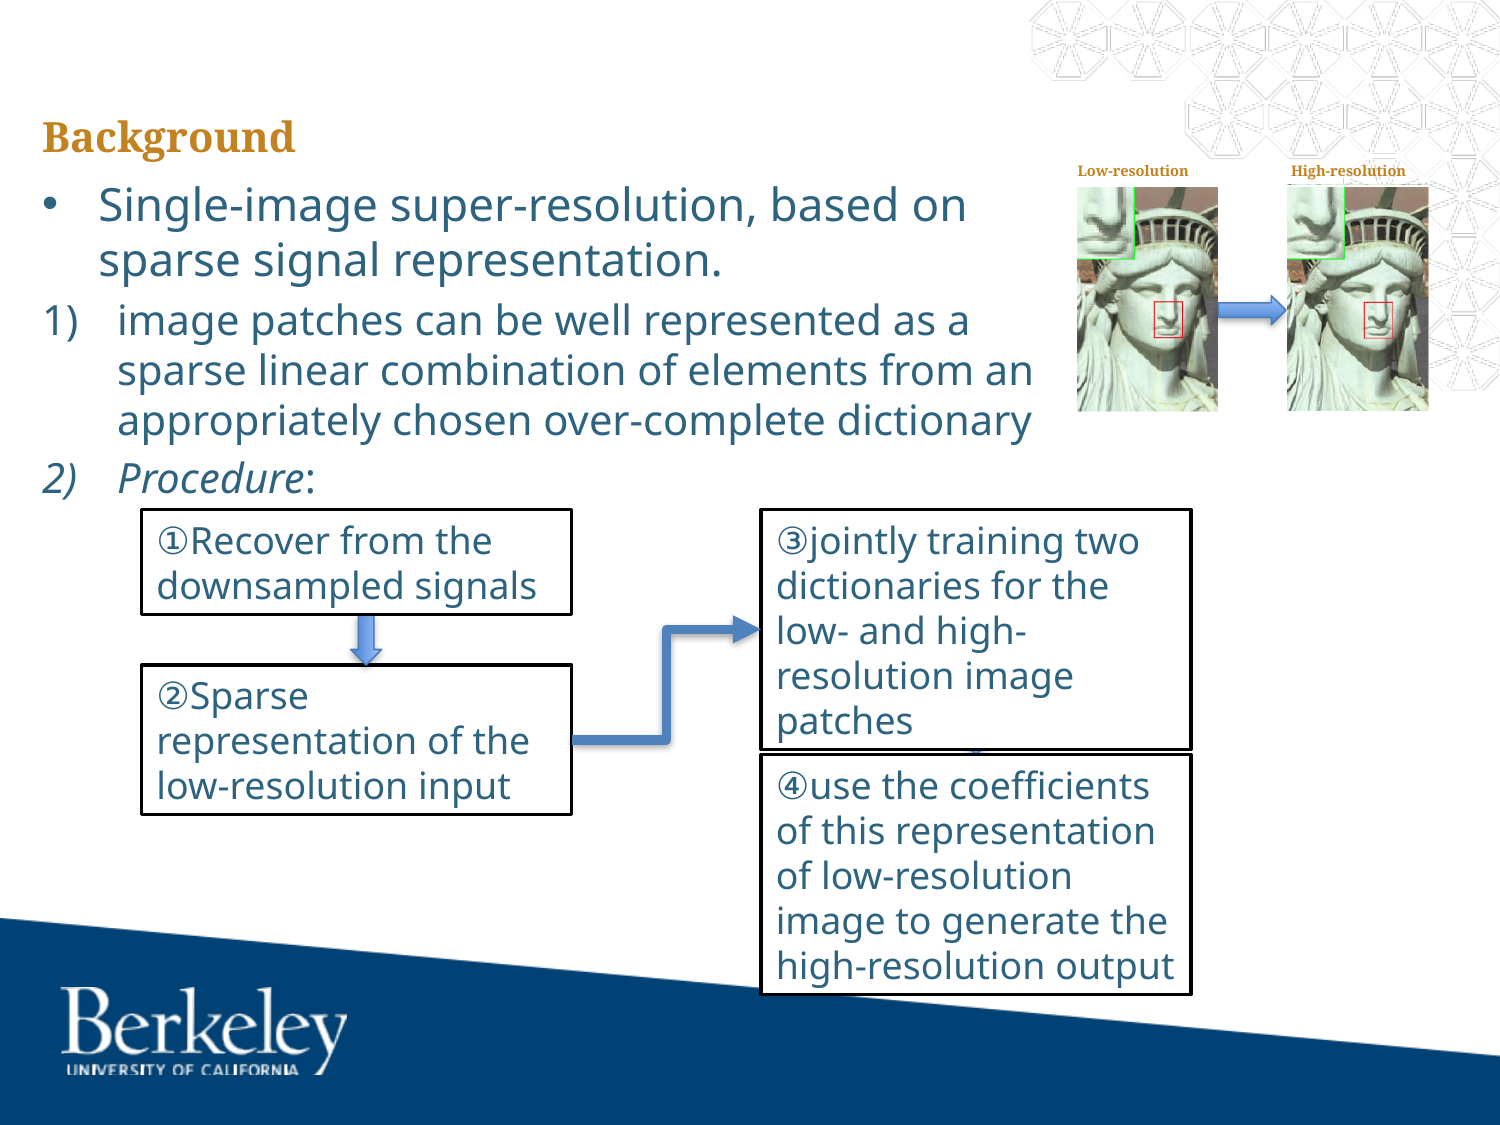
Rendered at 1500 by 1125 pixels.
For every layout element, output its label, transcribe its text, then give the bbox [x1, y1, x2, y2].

title Background [26, 101, 521, 168]
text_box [571, 607, 762, 741]
text_box Low-resolution [1062, 153, 1253, 187]
text_box ④use the coefficients of this representation of low-resolution image to generate the high-resolution output [759, 753, 1193, 997]
text_box ①Recover from the downsampled signals [140, 507, 574, 616]
text_box [349, 616, 383, 666]
text_box ②Sparse representation of the low-resolution input [140, 663, 574, 817]
text_box High-resolution [1275, 153, 1466, 187]
picture [1075, 184, 1219, 412]
text_box [1224, 294, 1280, 326]
text_box Single-image super-resolution, based on sparse signal representation. image patches can be well represented as a sparse linear combination of elements from an appropriately chosen over-complete dictionary Procedure: [26, 168, 1077, 940]
picture [1285, 184, 1429, 414]
text_box ③jointly training two dictionaries for the low- and high-resolution image patches [759, 507, 1193, 751]
